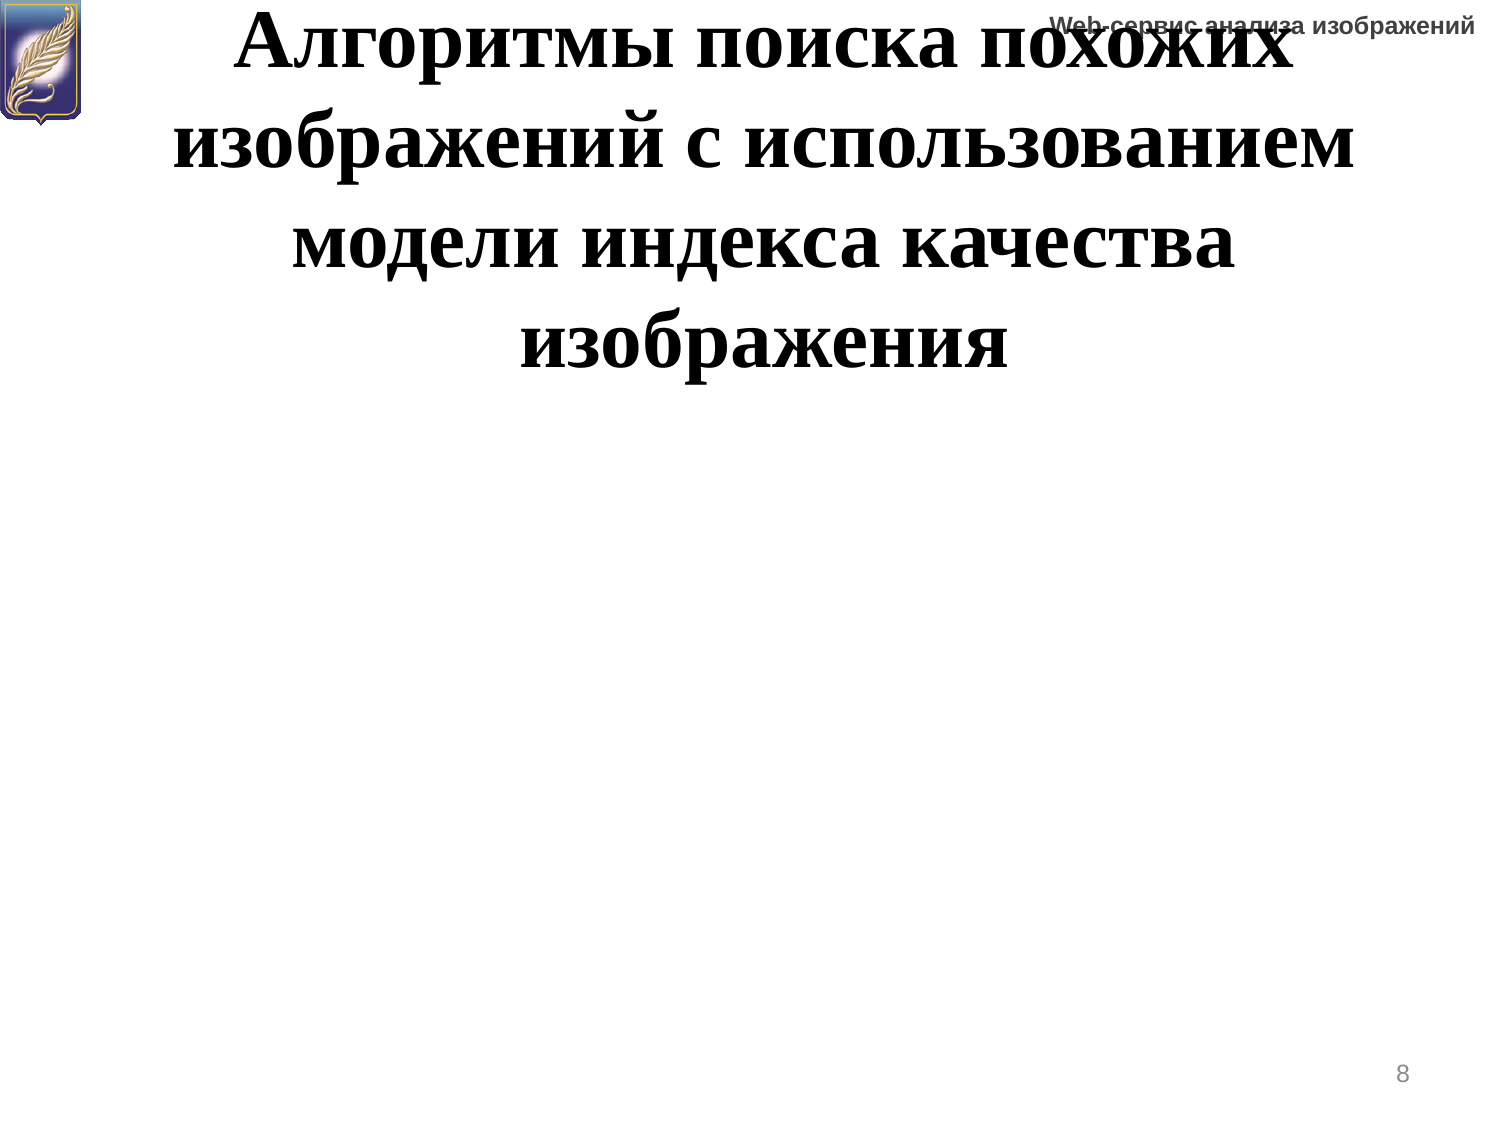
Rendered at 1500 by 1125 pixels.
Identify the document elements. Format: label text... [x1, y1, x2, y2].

title Алгоритмы поиска похожих изображений с использованием модели индекса качества изображения [29, 90, 1500, 278]
text_box [76, 326, 1412, 407]
slide_number 8 [1074, 1042, 1425, 1103]
picture [0, 1, 81, 126]
